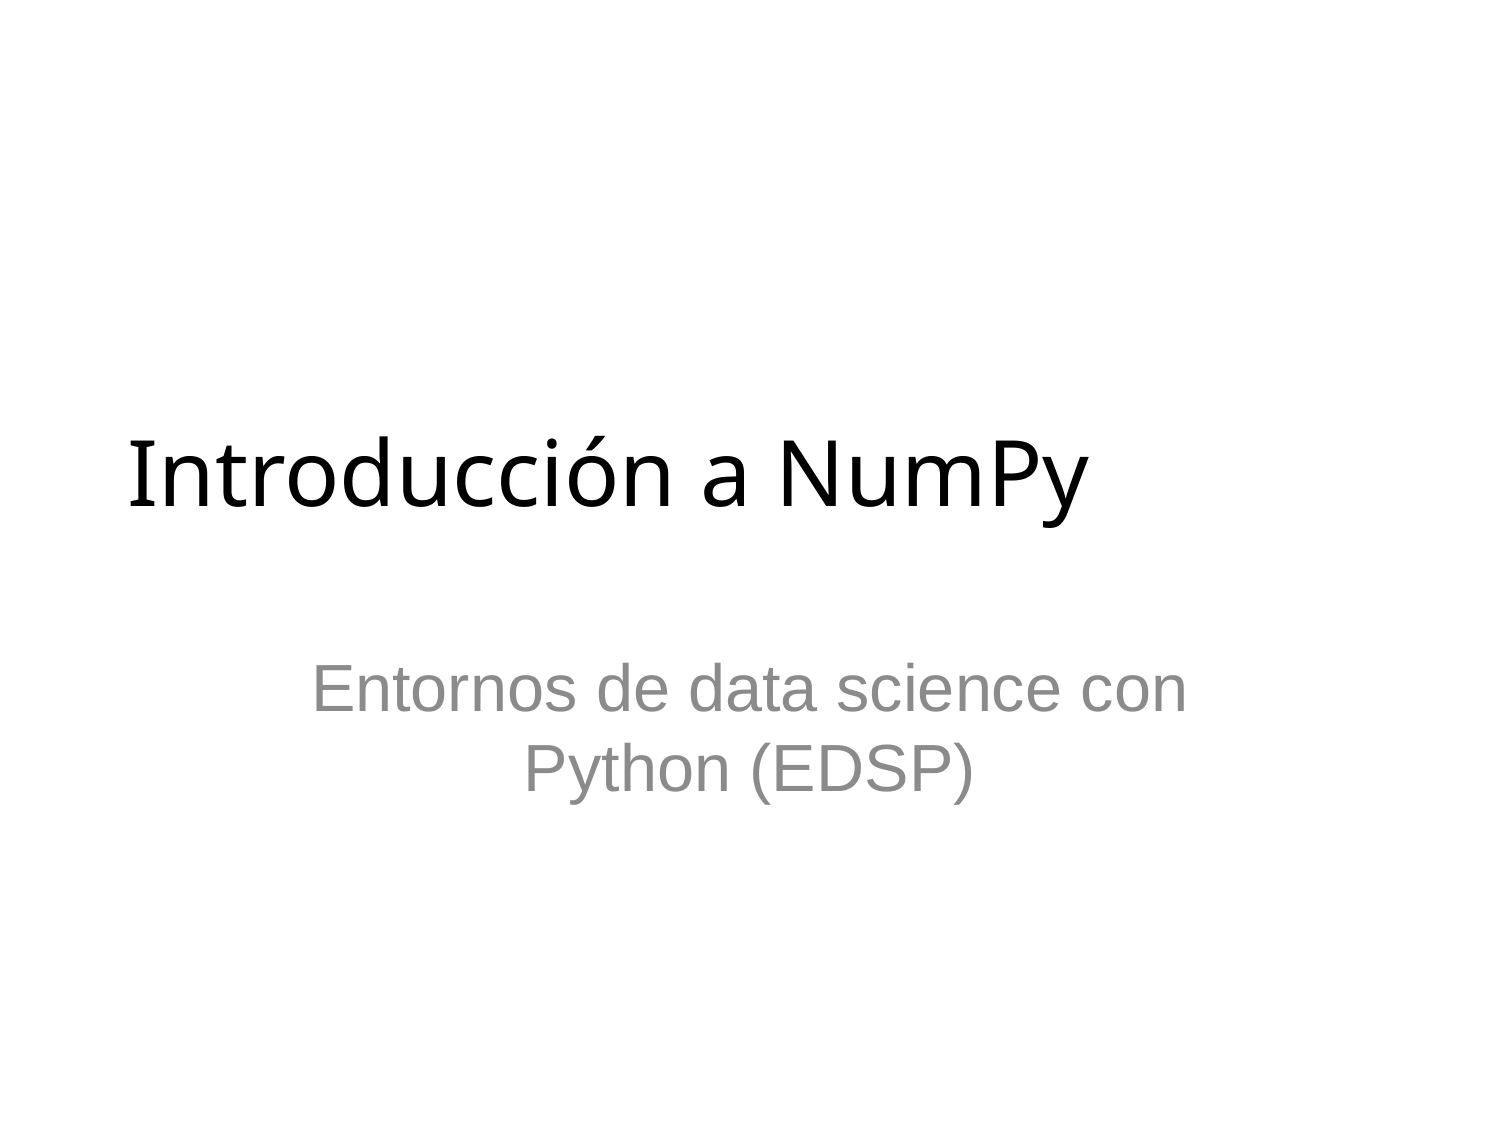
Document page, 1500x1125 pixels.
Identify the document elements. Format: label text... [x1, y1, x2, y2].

title Introducción a NumPy [112, 349, 1388, 591]
subtitle Entornos de data science con Python (EDSP) [225, 637, 1275, 925]
